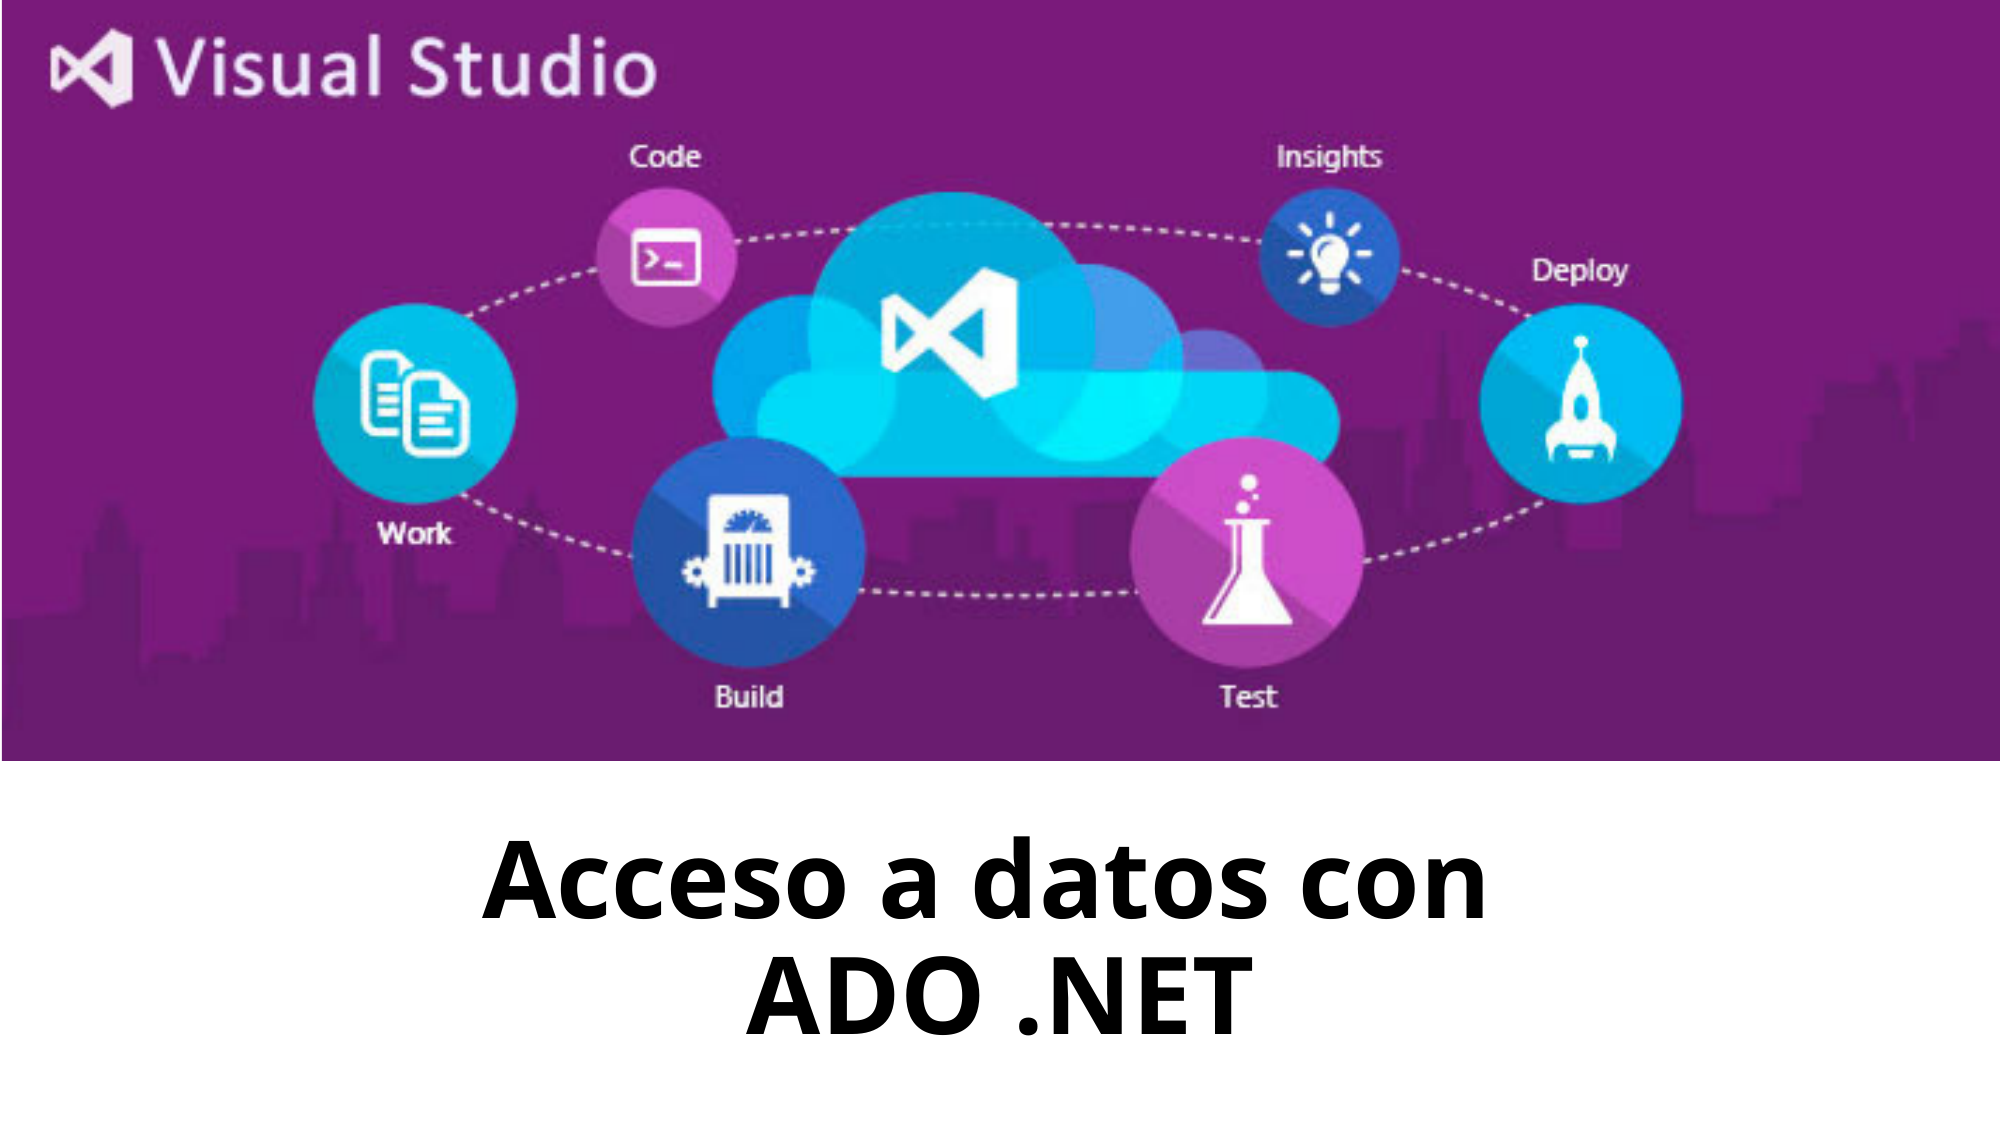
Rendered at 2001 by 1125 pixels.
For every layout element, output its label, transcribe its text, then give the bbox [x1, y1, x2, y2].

picture [1, 0, 2000, 761]
title Acceso a datos con ADO .NET [463, 777, 1539, 1106]
